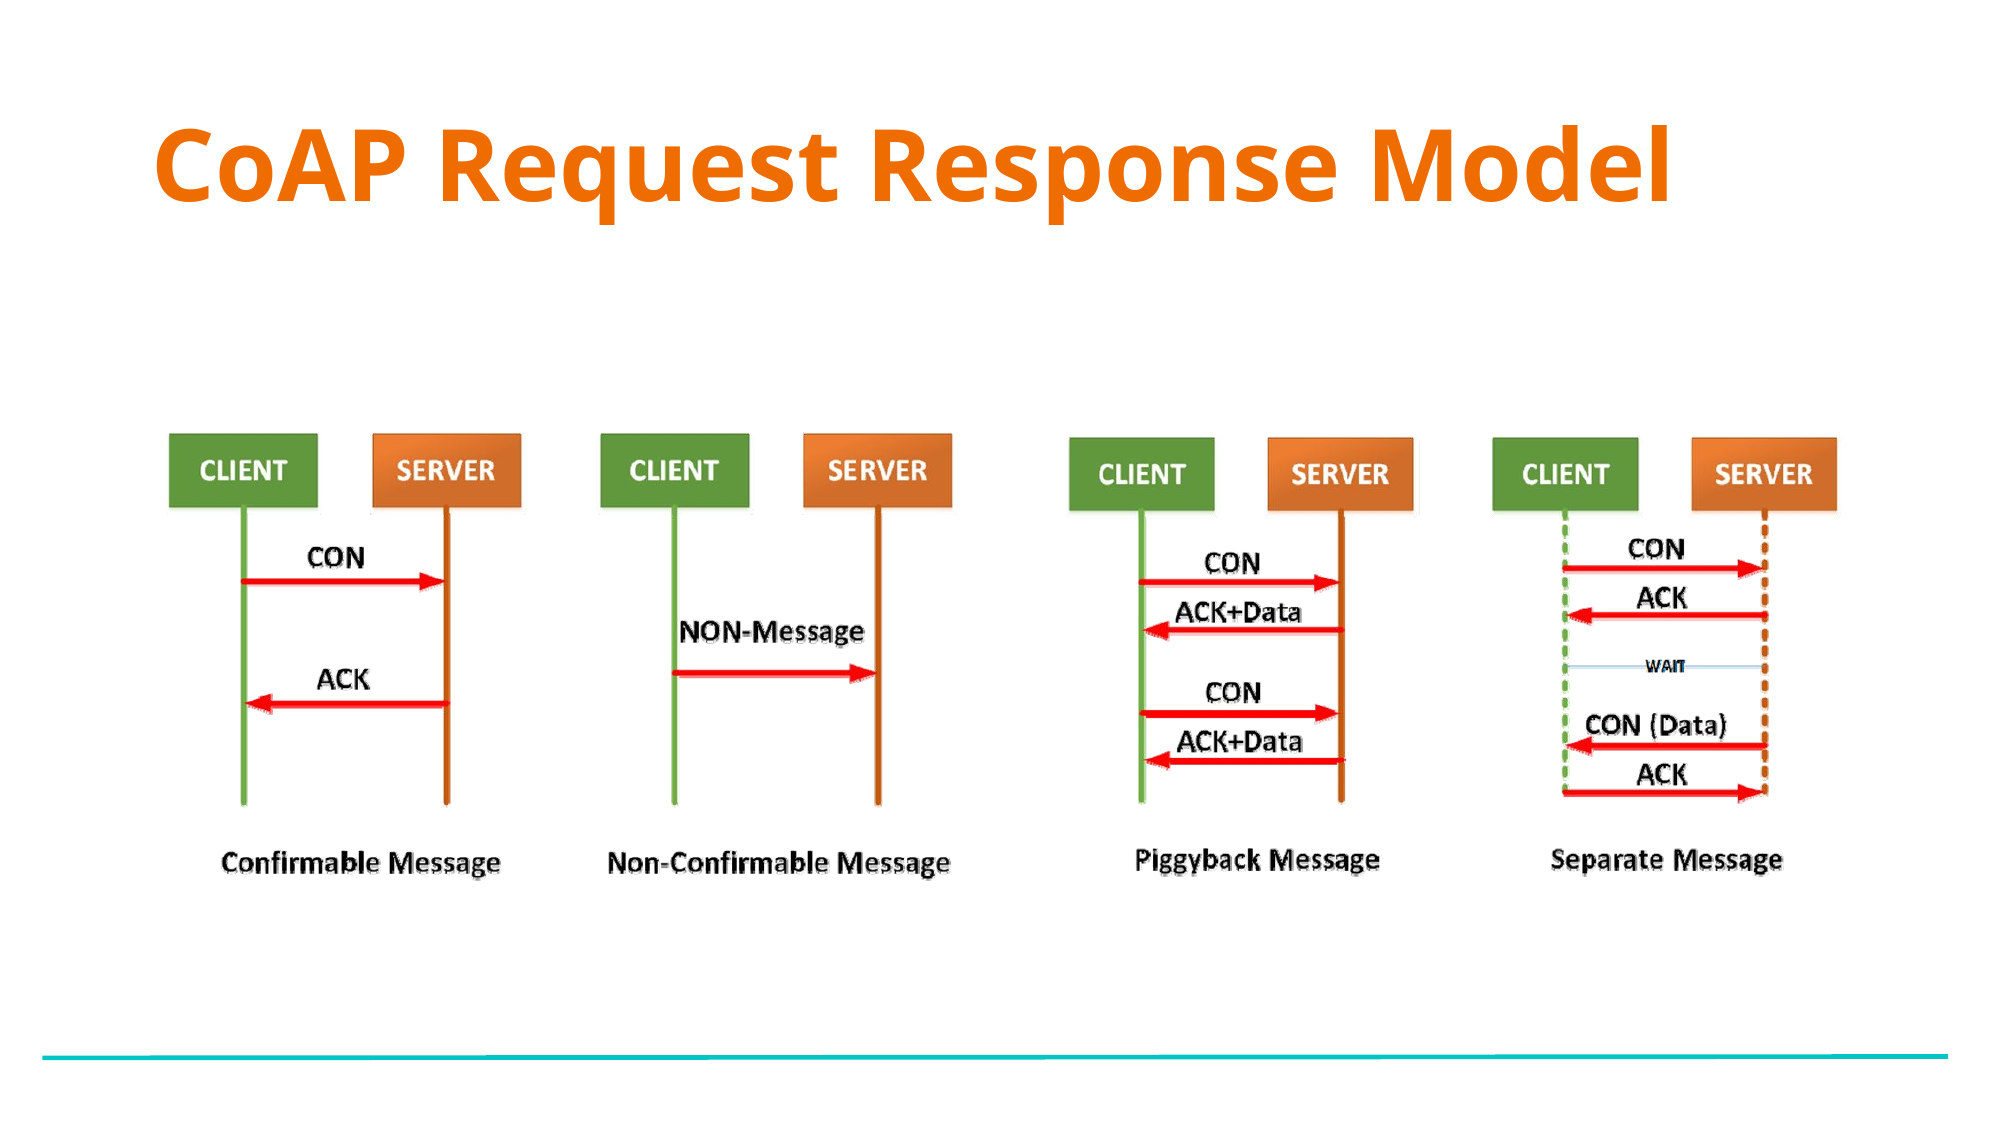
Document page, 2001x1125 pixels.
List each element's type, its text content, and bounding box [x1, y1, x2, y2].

picture [162, 429, 959, 883]
picture [1063, 433, 1844, 879]
title CoAP Request Response Model [149, 98, 1800, 289]
